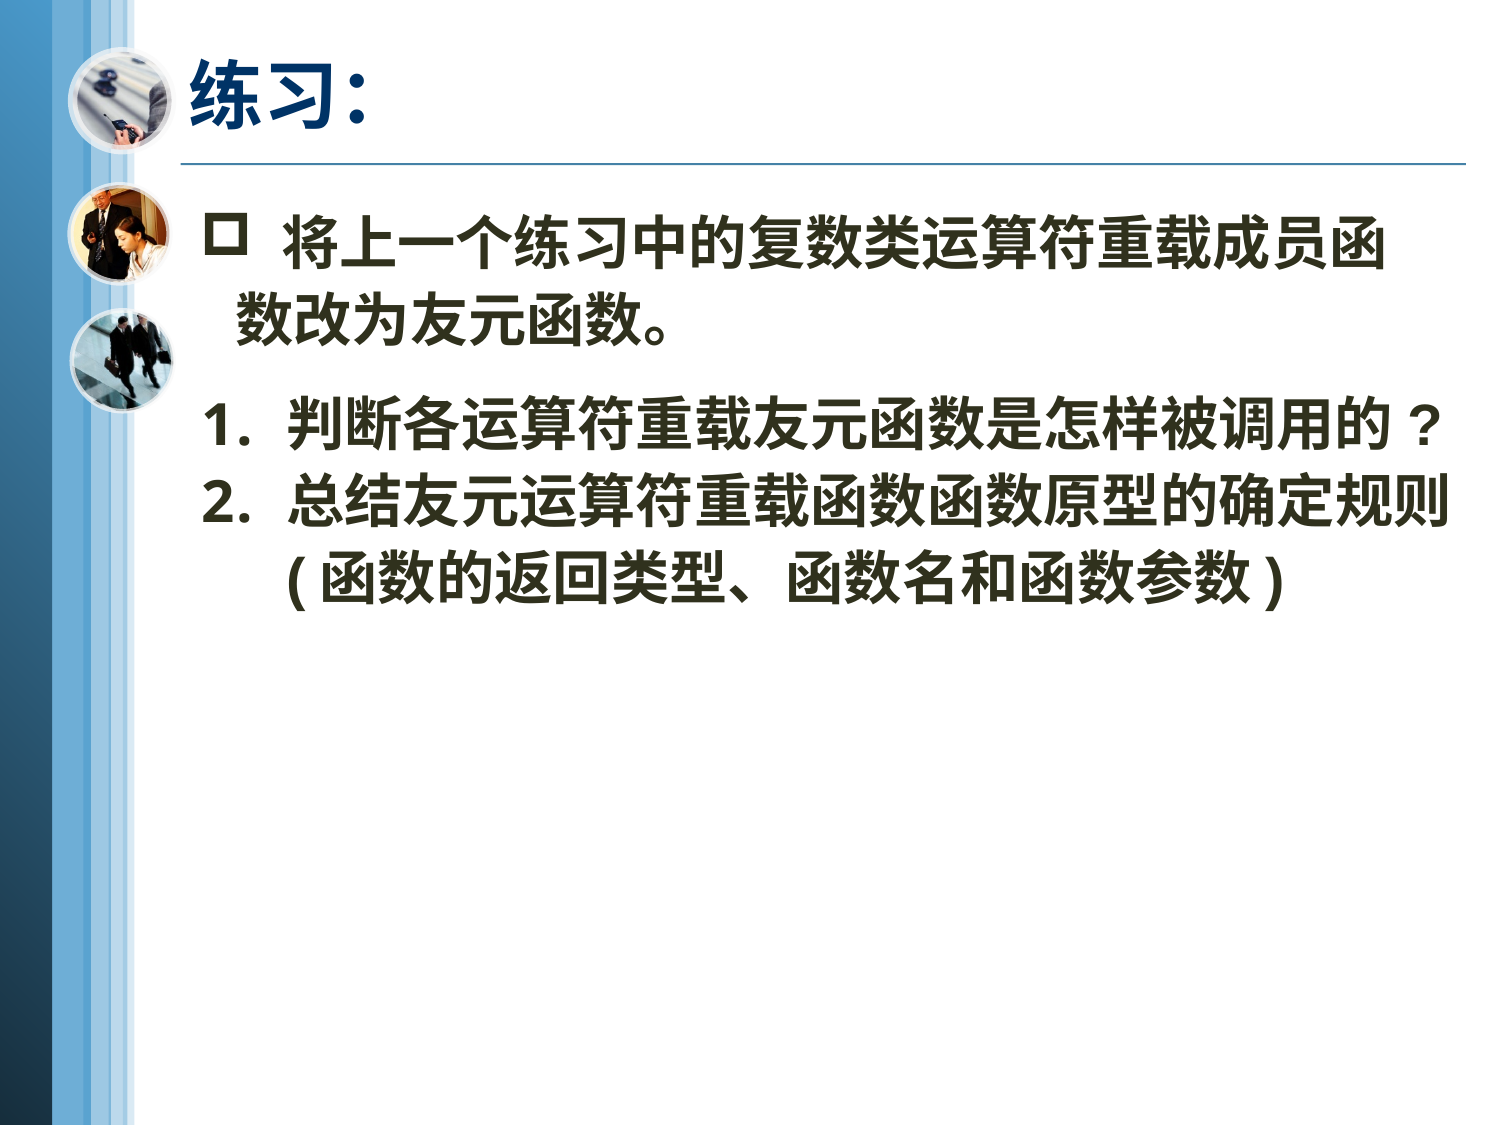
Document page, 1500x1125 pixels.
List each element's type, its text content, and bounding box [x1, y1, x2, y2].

picture [74, 189, 166, 279]
text_box 判断各运算符重载友元函数是怎样被调用的? 总结友元运算符重载函数函数原型的确定规则(函数的返回类型、函数名和函数参数) [187, 373, 1471, 619]
title 练习： [173, 10, 1500, 177]
text_box 将上一个练习中的复数类运算符重载成员函数改为友元函数。 [185, 192, 1436, 361]
picture [75, 313, 171, 408]
picture [78, 57, 166, 144]
